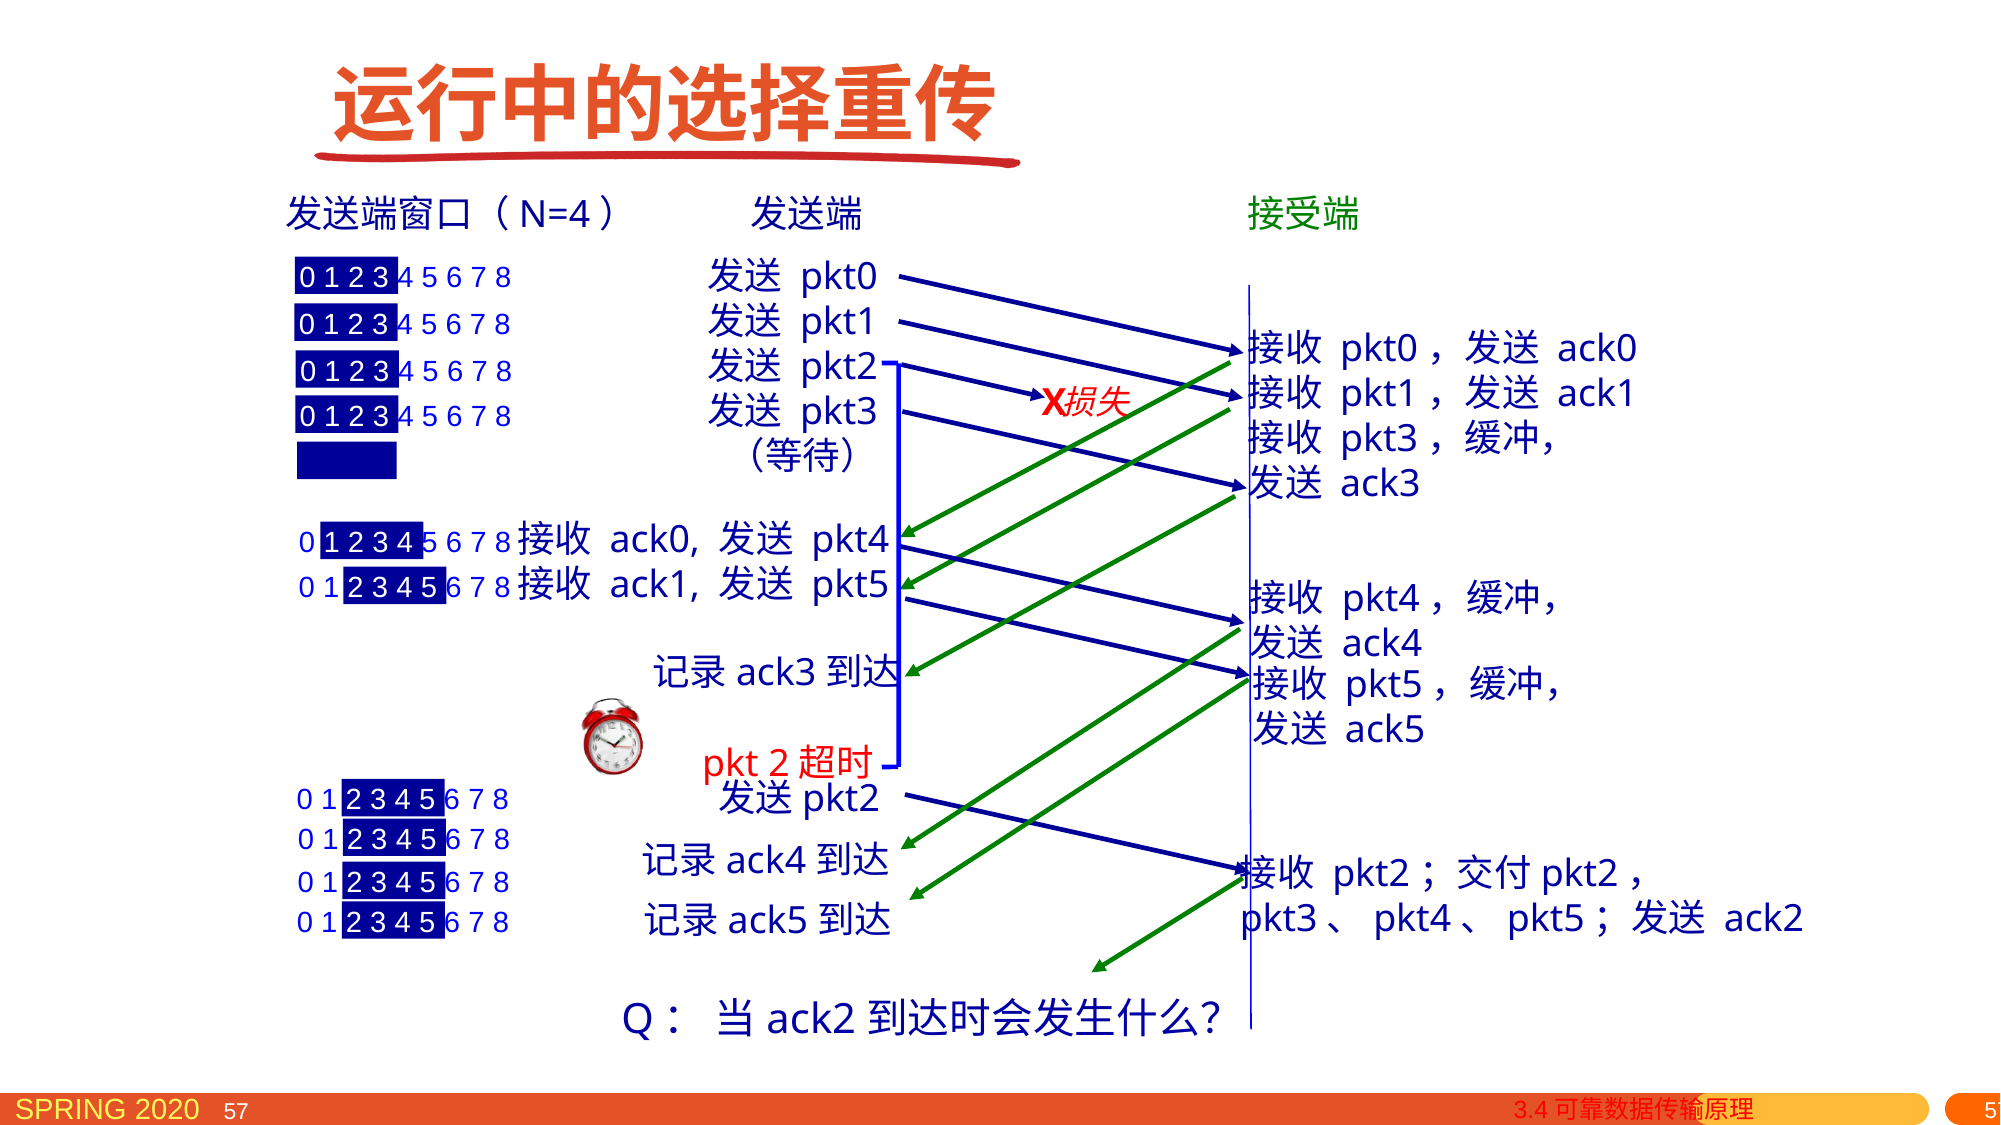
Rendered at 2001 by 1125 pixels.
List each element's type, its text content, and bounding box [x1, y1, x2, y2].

text_box pkt 2超时 [687, 731, 876, 791]
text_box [284, 560, 533, 612]
text_box [1133, 462, 1247, 492]
text_box 记录ack4到达 [627, 828, 905, 889]
text_box 接收 pkt5，缓冲， 发送 ack5 [1237, 652, 1597, 757]
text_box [282, 772, 532, 813]
text_box [904, 429, 1105, 538]
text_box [283, 855, 532, 895]
picture [311, 146, 1029, 173]
text_box 记录ack5到达 [629, 888, 907, 948]
text_box 接收 pkt0，发送 ack0 接收 pkt1，发送 ack1 接收 pkt3，缓冲， 发送 ack3 [1232, 316, 1653, 512]
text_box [285, 344, 535, 389]
text_box [1188, 385, 1244, 402]
text_box 记录ack3到达 [637, 641, 876, 701]
text_box [1091, 878, 1243, 973]
text_box 3.4可靠数据传输原理 [1498, 1086, 1951, 1125]
text_box 发送pkt2 [703, 766, 895, 827]
text_box 接收 pkt2；交付pkt2， pkt3、pkt4、pkt5；发送 ack2 [1225, 841, 1819, 947]
text_box 接受端 [1232, 182, 1375, 243]
text_box 损失 [1047, 373, 1144, 429]
text_box [904, 559, 956, 590]
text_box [284, 297, 534, 344]
text_box [898, 276, 1244, 357]
text_box 发送 pkt0 发送 pkt1 发送 pkt2 发送 pkt3 （等待） [692, 244, 893, 485]
text_box 接收 ack0, 发送 pkt4 接收 ack1, 发送 pkt5 [502, 507, 876, 613]
picture [573, 695, 647, 775]
text_box [905, 628, 1241, 849]
text_box [297, 448, 397, 480]
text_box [285, 250, 534, 297]
text_box 发送端 [735, 182, 878, 243]
text_box [909, 679, 1249, 901]
text_box 发送端窗口（N=4） [270, 182, 652, 243]
text_box X [1026, 370, 1082, 430]
title 运行中的选择重传 [302, 32, 1029, 170]
text_box Q： 当ack2到达时会发生什么？ [606, 984, 1257, 1050]
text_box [881, 362, 899, 768]
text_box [285, 389, 534, 440]
text_box 记录ack3到达 [904, 641, 916, 701]
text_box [282, 895, 532, 946]
text_box 0 1 2 3 4 5 6 7 8 [284, 515, 535, 563]
text_box 接收 pkt4，缓冲， 发送 ack4 [1234, 566, 1594, 672]
text_box [1073, 585, 1234, 627]
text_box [283, 812, 533, 856]
